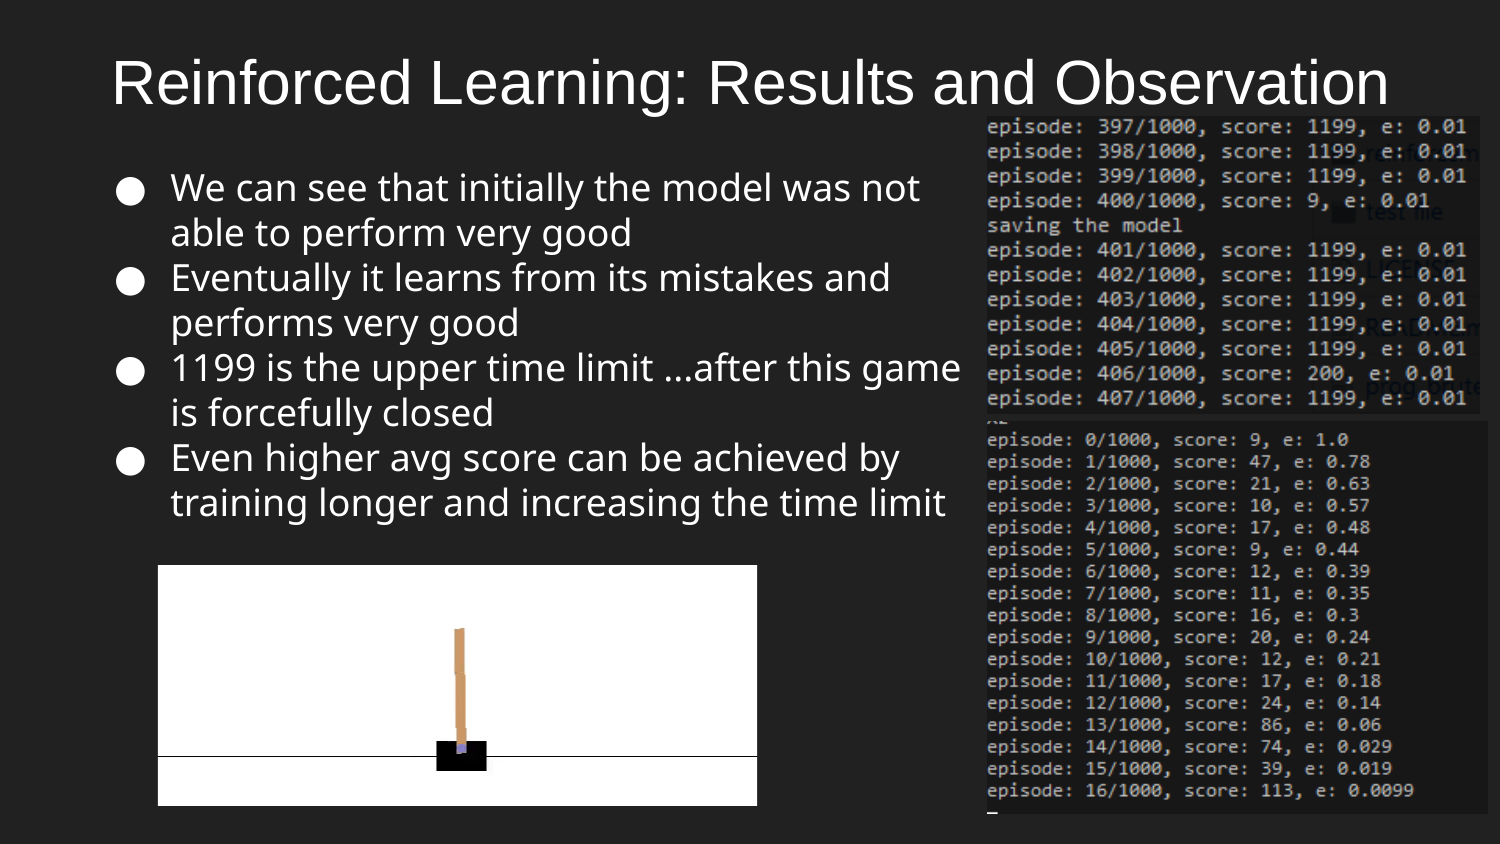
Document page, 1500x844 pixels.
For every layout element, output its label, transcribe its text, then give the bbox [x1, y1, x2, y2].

picture [987, 116, 1480, 414]
picture [157, 565, 758, 806]
picture [987, 421, 1488, 815]
text_box We can see that initially the model was not able to perform very good Eventually it learns from its mistakes and performs very good 1199 is the upper time limit ...after this game is forcefully closed Even higher avg score can be achieved by training longer and increasing the time limit [80, 149, 985, 815]
text_box Reinforced Learning: Results and Observation [9, 26, 1494, 150]
